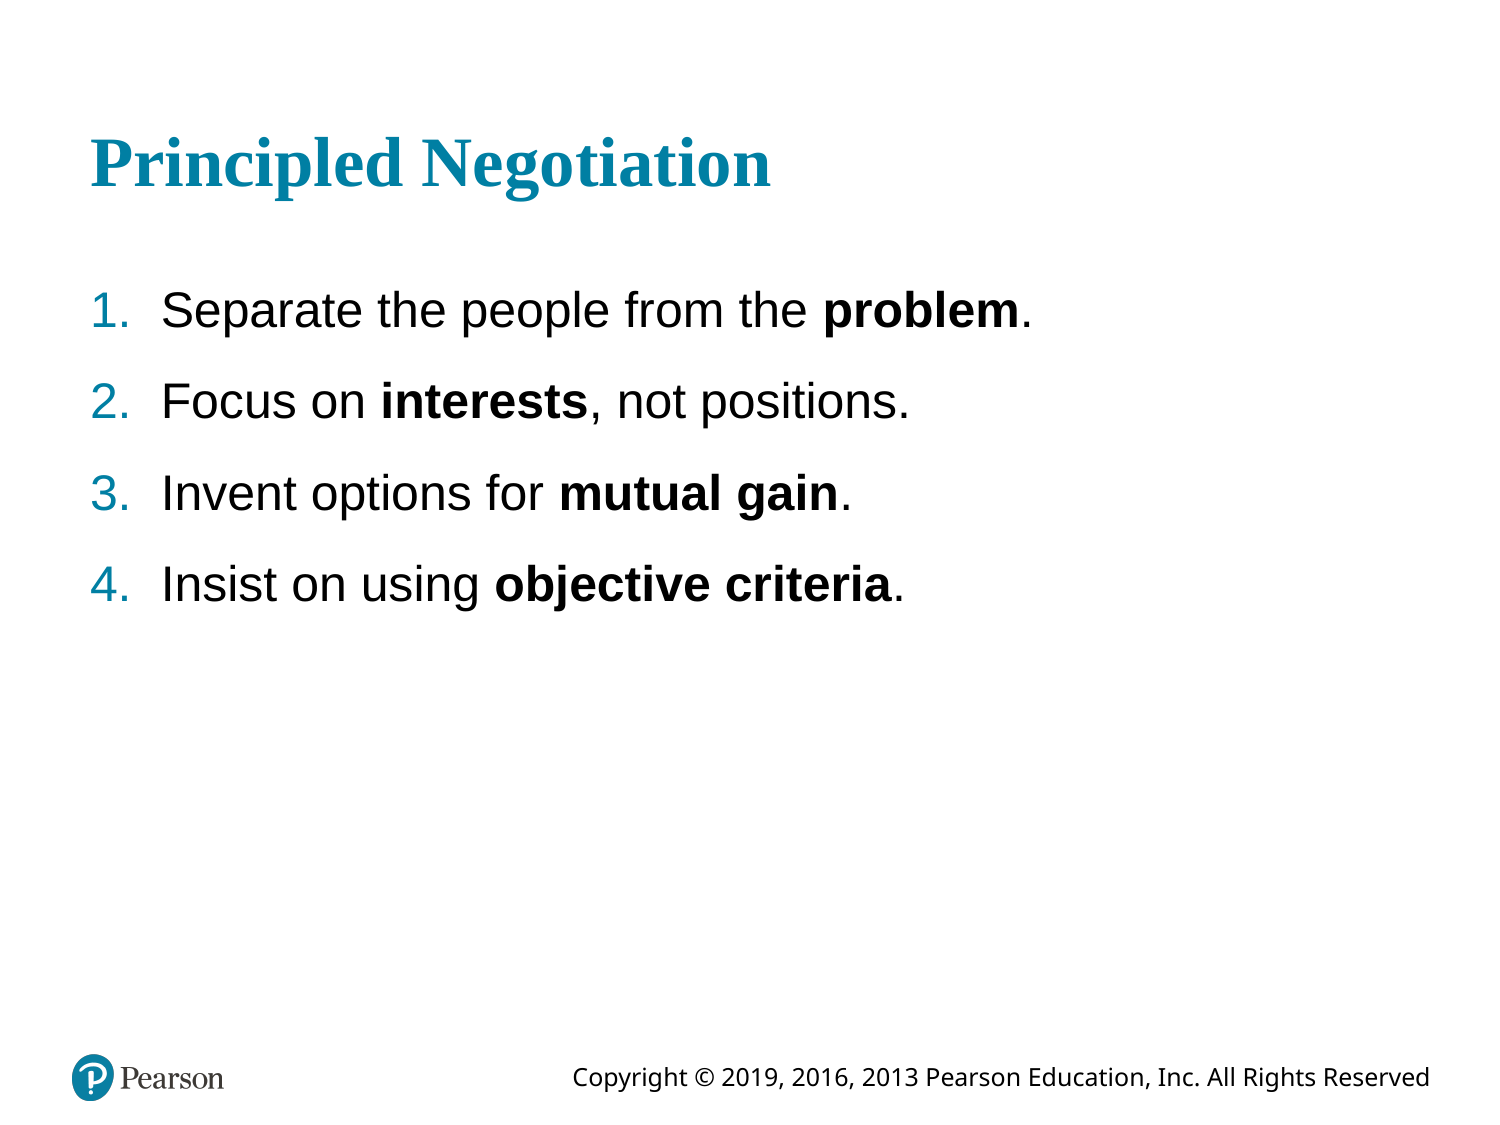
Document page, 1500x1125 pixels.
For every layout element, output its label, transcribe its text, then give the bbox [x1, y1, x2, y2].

list Separate the people from the problem. Focus on interests, not positions. Invent options for mutual gain. Insist on using objective criteria. [75, 262, 1425, 1005]
picture [72, 1087, 83, 1101]
picture [80, 1063, 106, 1088]
title Principled Negotiation [75, 35, 1425, 216]
picture [72, 1054, 88, 1070]
picture [98, 1054, 224, 1101]
